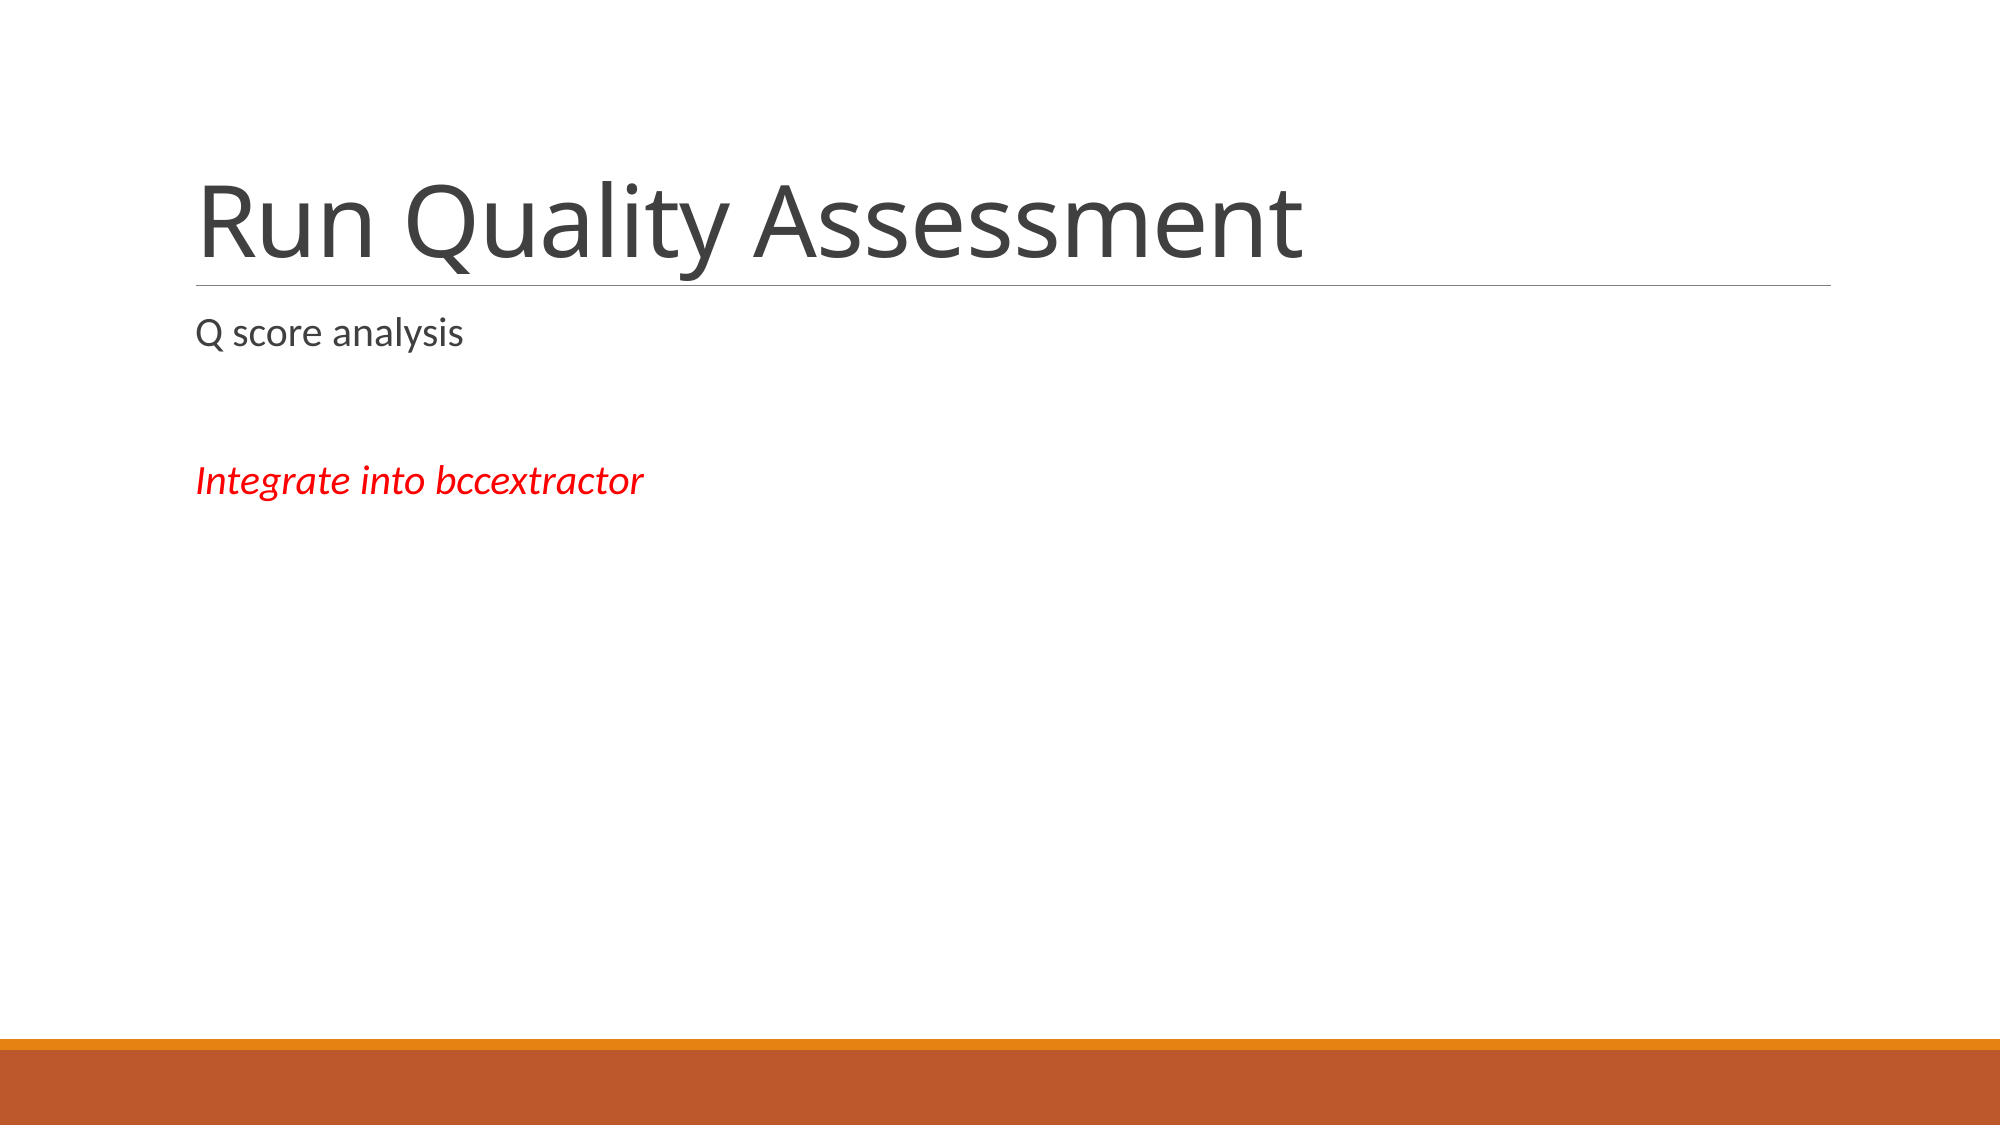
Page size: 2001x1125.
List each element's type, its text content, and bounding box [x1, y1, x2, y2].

list Q score analysis Integrate into bccextractor [180, 302, 1830, 963]
title Run Quality Assessment [180, 47, 1830, 285]
